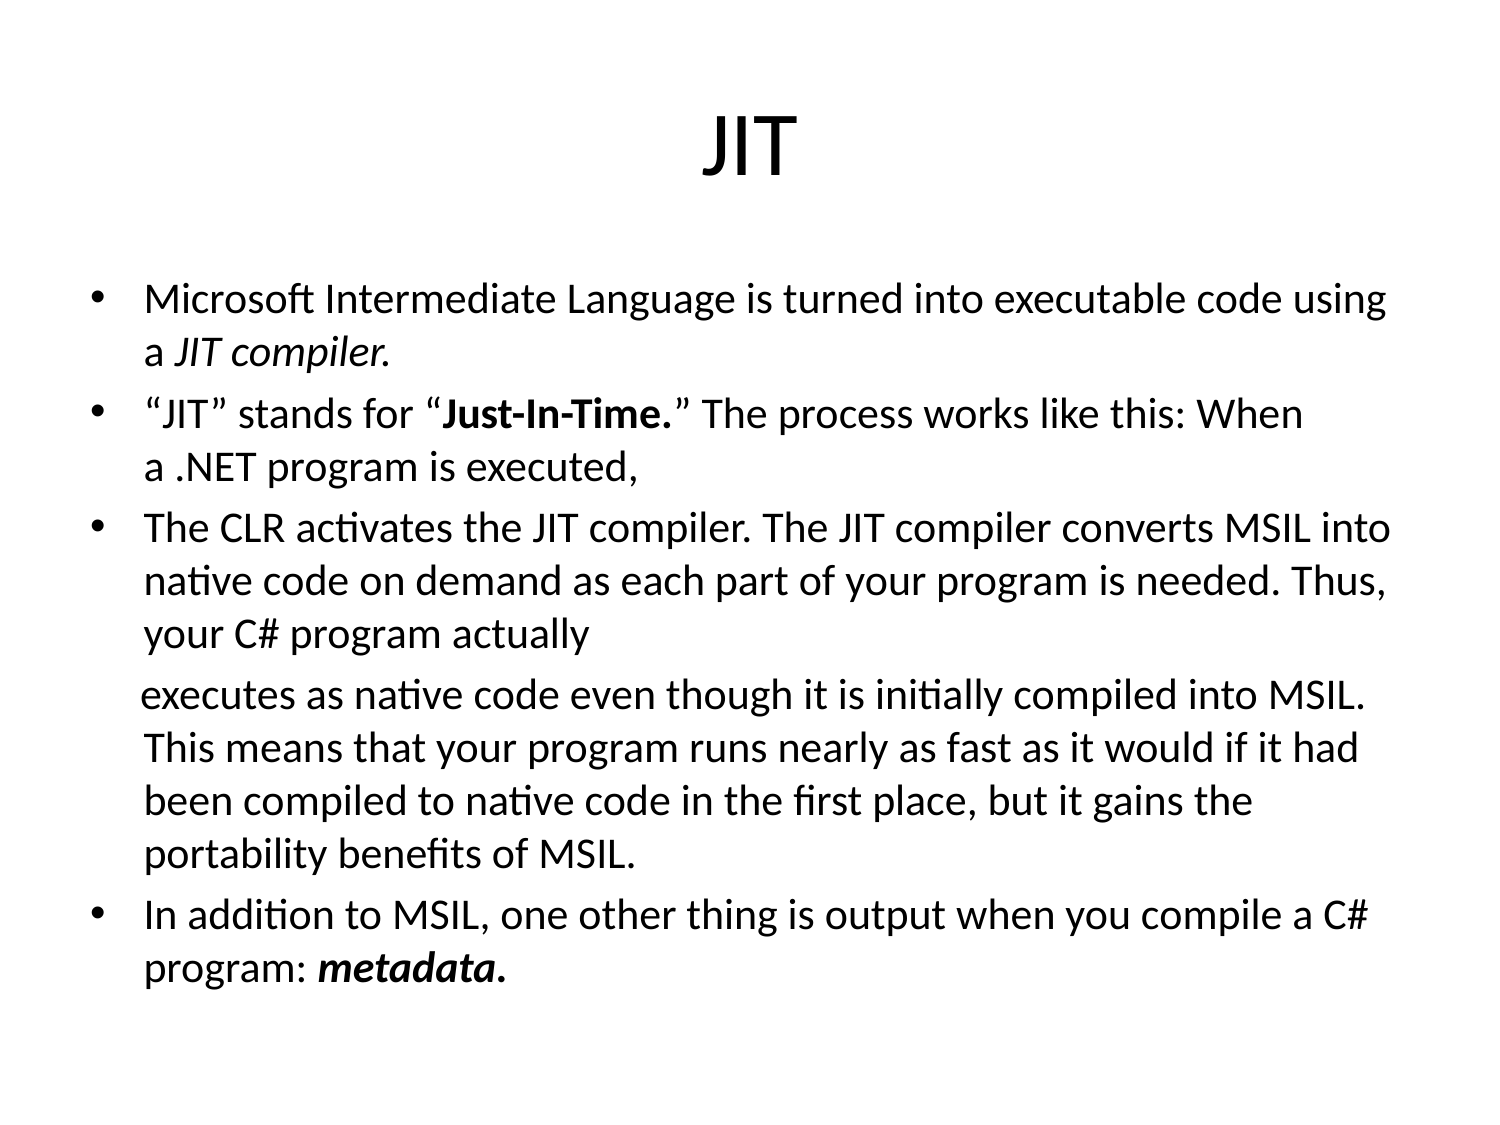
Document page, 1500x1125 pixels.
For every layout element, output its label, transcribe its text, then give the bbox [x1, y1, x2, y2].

list Microsoft Intermediate Language is turned into executable code using a JIT compiler. “JIT” stands for “Just-In-Time.” The process works like this: When a .NET program is executed, The CLR activates the JIT compiler. The JIT compiler converts MSIL into native code on demand as each part of your program is needed. Thus, your C# program actually executes as native code even though it is initially compiled into MSIL. This means that your program runs nearly as fast as it would if it had been compiled to native code in the first place, but it gains the portability benefits of MSIL. In addition to MSIL, one other thing is output when you compile a C# program: metadata. [75, 262, 1425, 1005]
title JIT [75, 45, 1425, 233]
